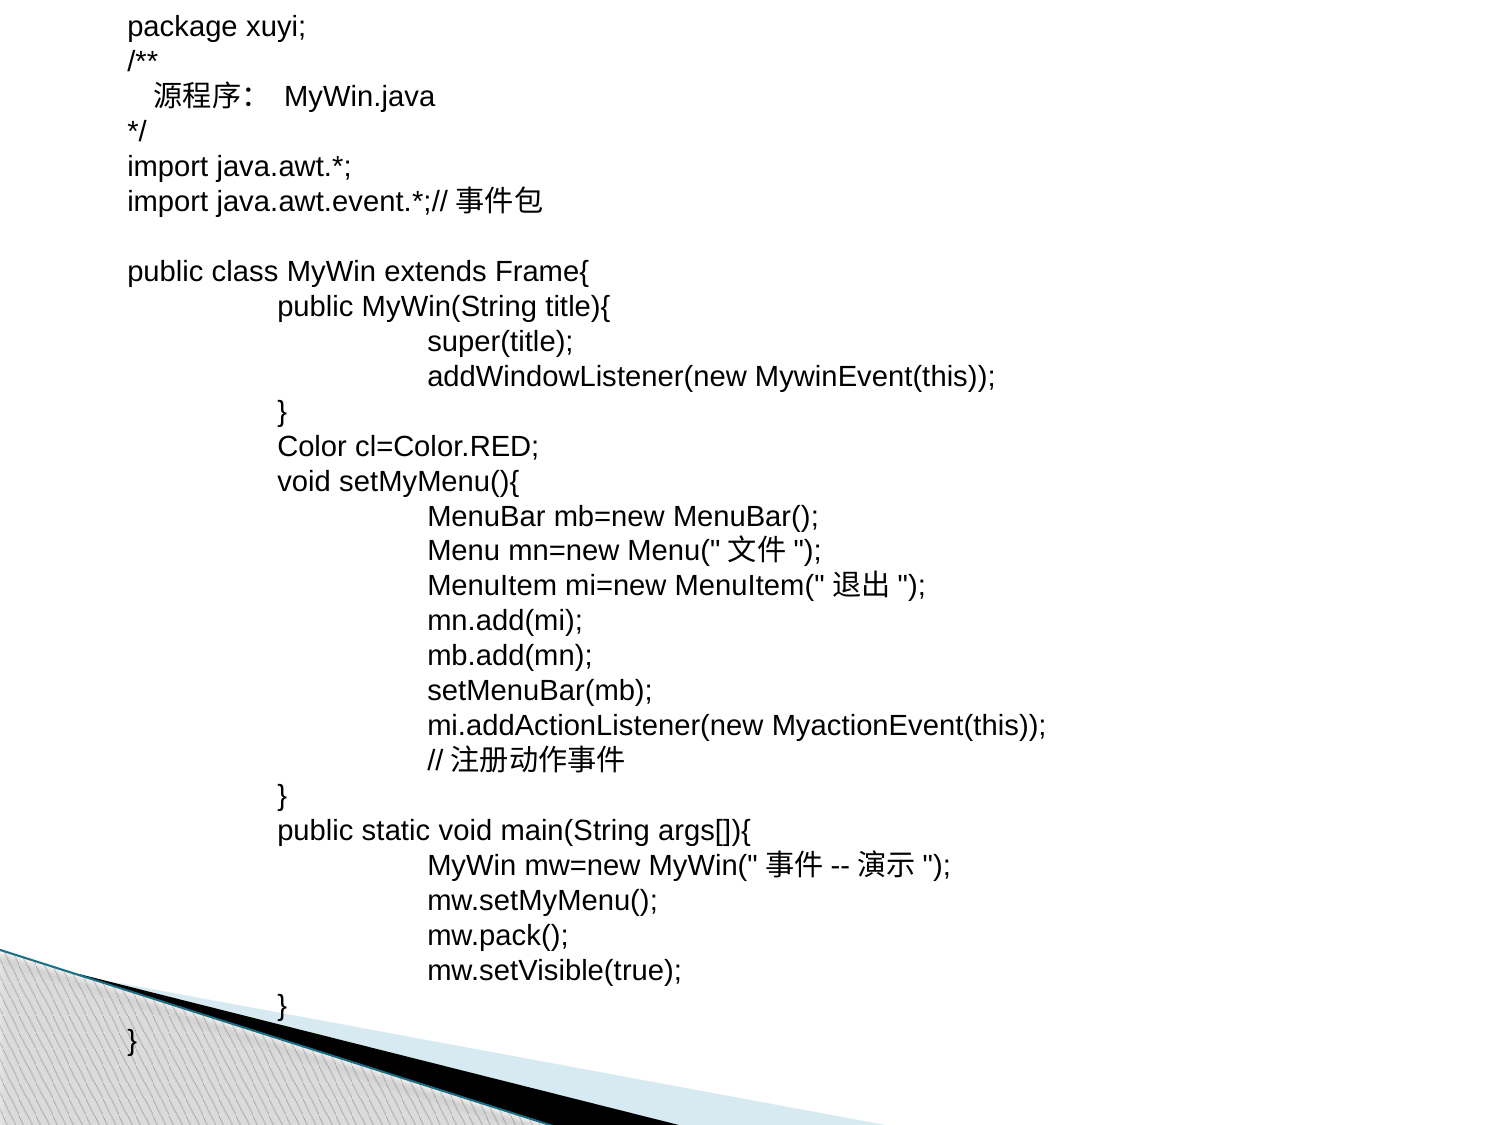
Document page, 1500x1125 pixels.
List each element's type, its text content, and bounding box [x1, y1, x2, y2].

text_box package xuyi; /** 源程序： MyWin.java */ import java.awt.*; import java.awt.event.*;//事件包 public class MyWin extends Frame{ public MyWin(String title){ super(title); addWindowListener(new MywinEvent(this)); } Color cl=Color.RED; void setMyMenu(){ MenuBar mb=new MenuBar(); Menu mn=new Menu("文件"); MenuItem mi=new MenuItem("退出"); mn.add(mi); mb.add(mn); setMenuBar(mb); mi.addActionListener(new MyactionEvent(this)); //注册动作事件 } public static void main(String args[]){ MyWin mw=new MyWin("事件--演示"); mw.setMyMenu(); mw.pack(); mw.setVisible(true); } } [112, 0, 1200, 1064]
